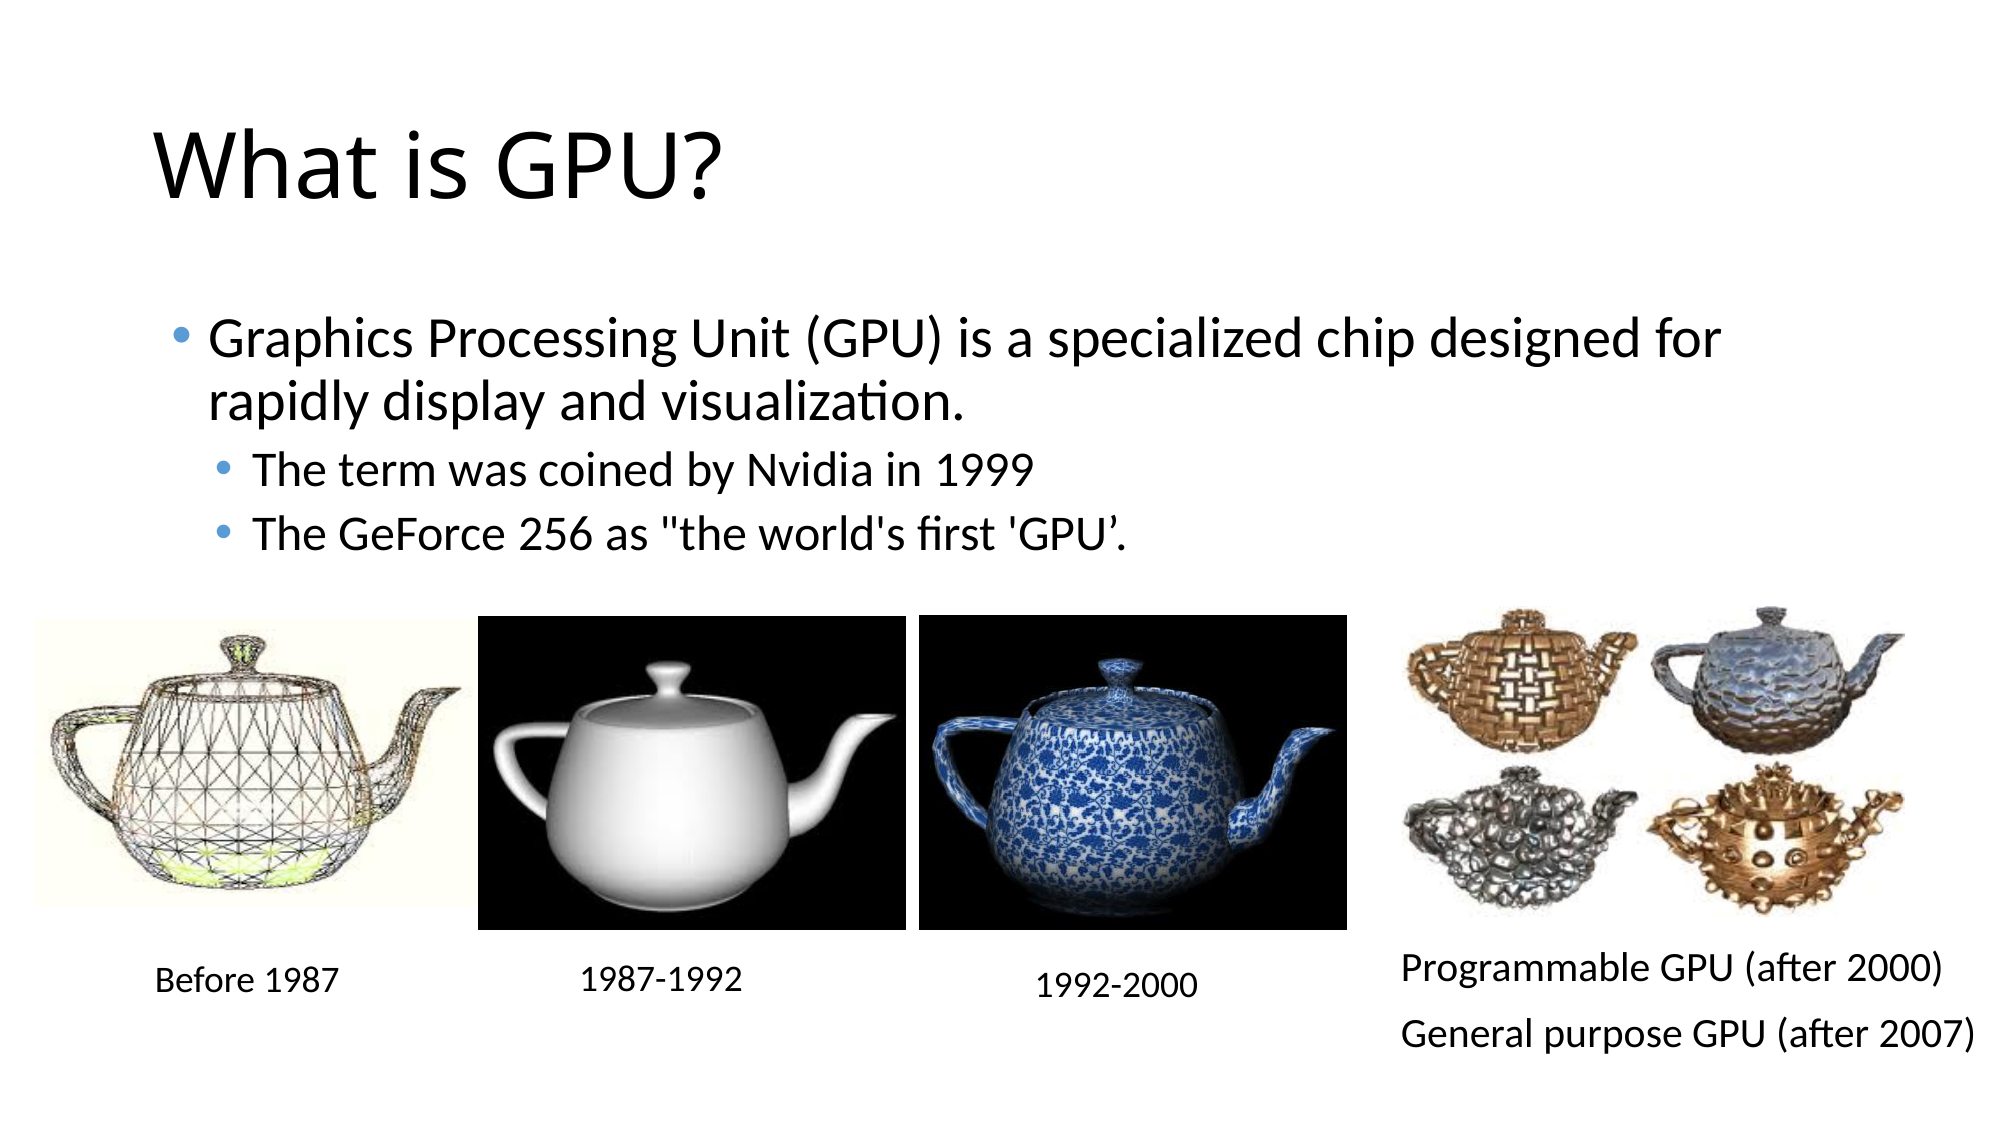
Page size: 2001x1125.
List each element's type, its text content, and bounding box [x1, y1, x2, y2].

text_box 1992-2000 [1019, 952, 1213, 1013]
text_box Programmable GPU (after 2000) General purpose GPU (after 2007) [1385, 938, 2000, 1077]
picture [919, 615, 1347, 930]
list Graphics Processing Unit (GPU) is a specialized chip designed for rapidly display and visualization. The term was coined by Nvidia in 1999 The GeForce 256 as "the world's first 'GPU’. [137, 299, 1863, 1014]
picture [1401, 606, 1905, 917]
title What is GPU? [137, 59, 1863, 278]
text_box Before 1987 [139, 947, 355, 1008]
picture [35, 616, 906, 930]
text_box 1987-1992 [564, 947, 758, 1007]
